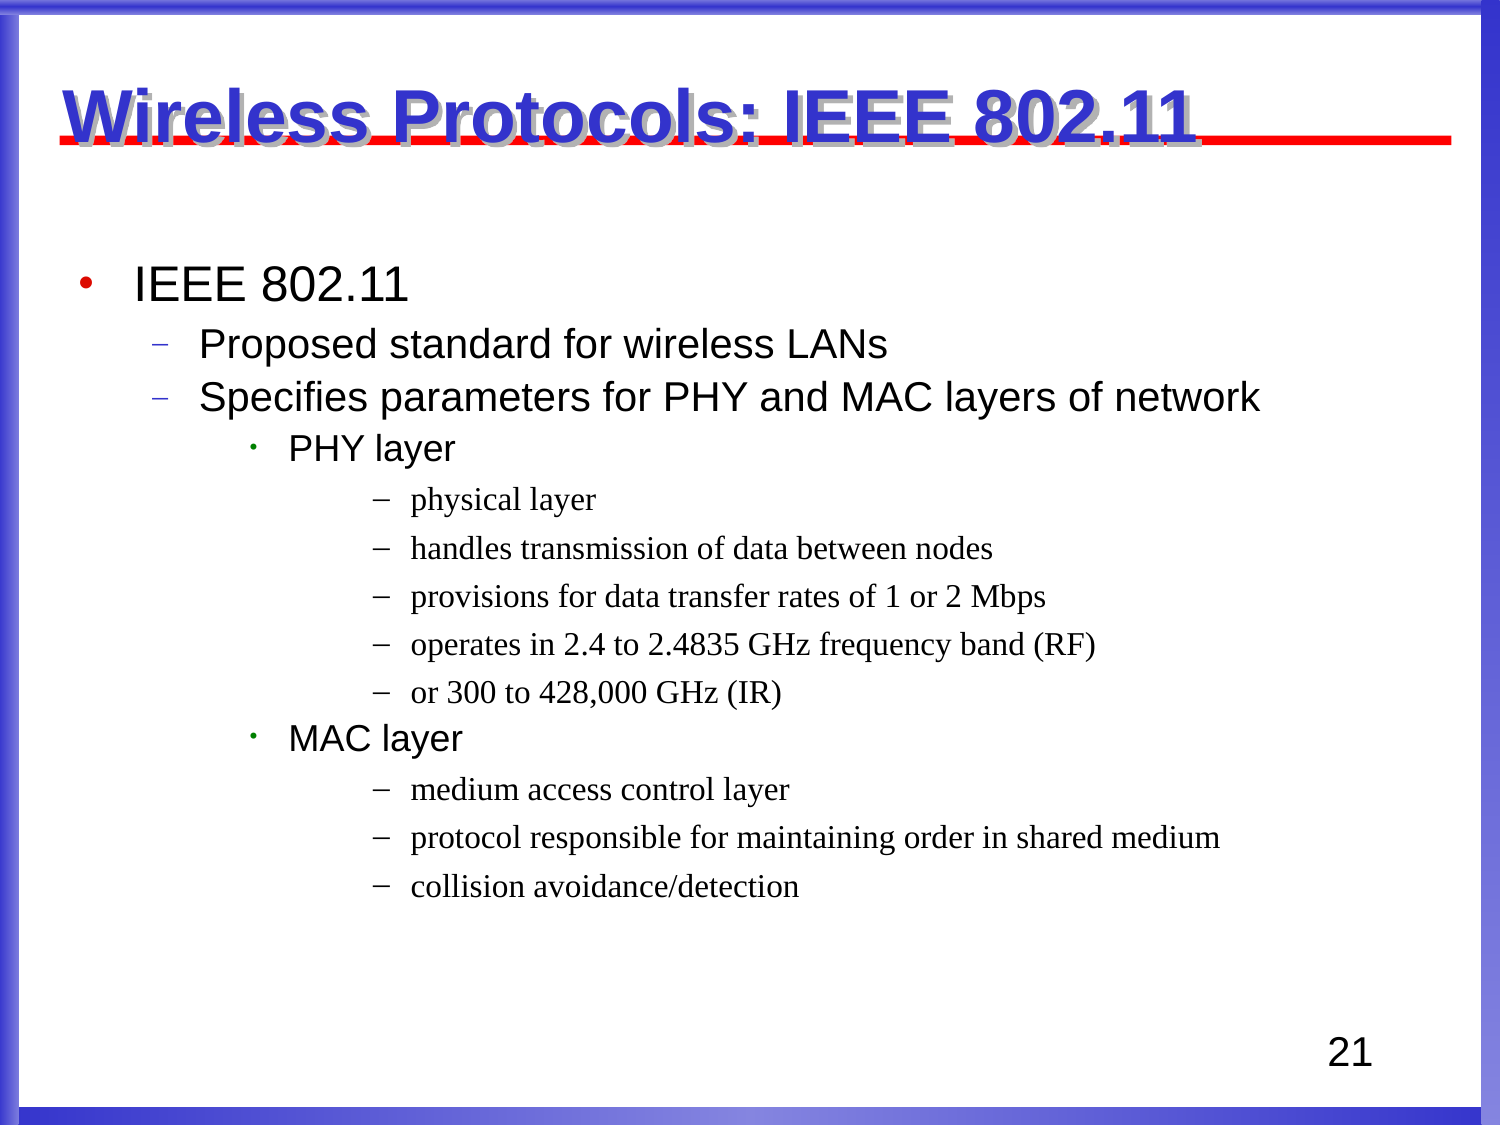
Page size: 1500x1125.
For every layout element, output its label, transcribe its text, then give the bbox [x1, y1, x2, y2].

title Wireless Protocols: IEEE 802.11 [62, 24, 1438, 213]
list IEEE 802.11 Proposed standard for wireless LANs Specifies parameters for PHY and MAC layers of network PHY layer physical layer handles transmission of data between nodes provisions for data transfer rates of 1 or 2 Mbps operates in 2.4 to 2.4835 GHz frequency band (RF) or 300 to 428,000 GHz (IR) MAC layer medium access control layer protocol responsible for maintaining order in shared medium collision avoidance/detection [62, 249, 1438, 988]
slide_number 21 [1312, 1025, 1463, 1100]
